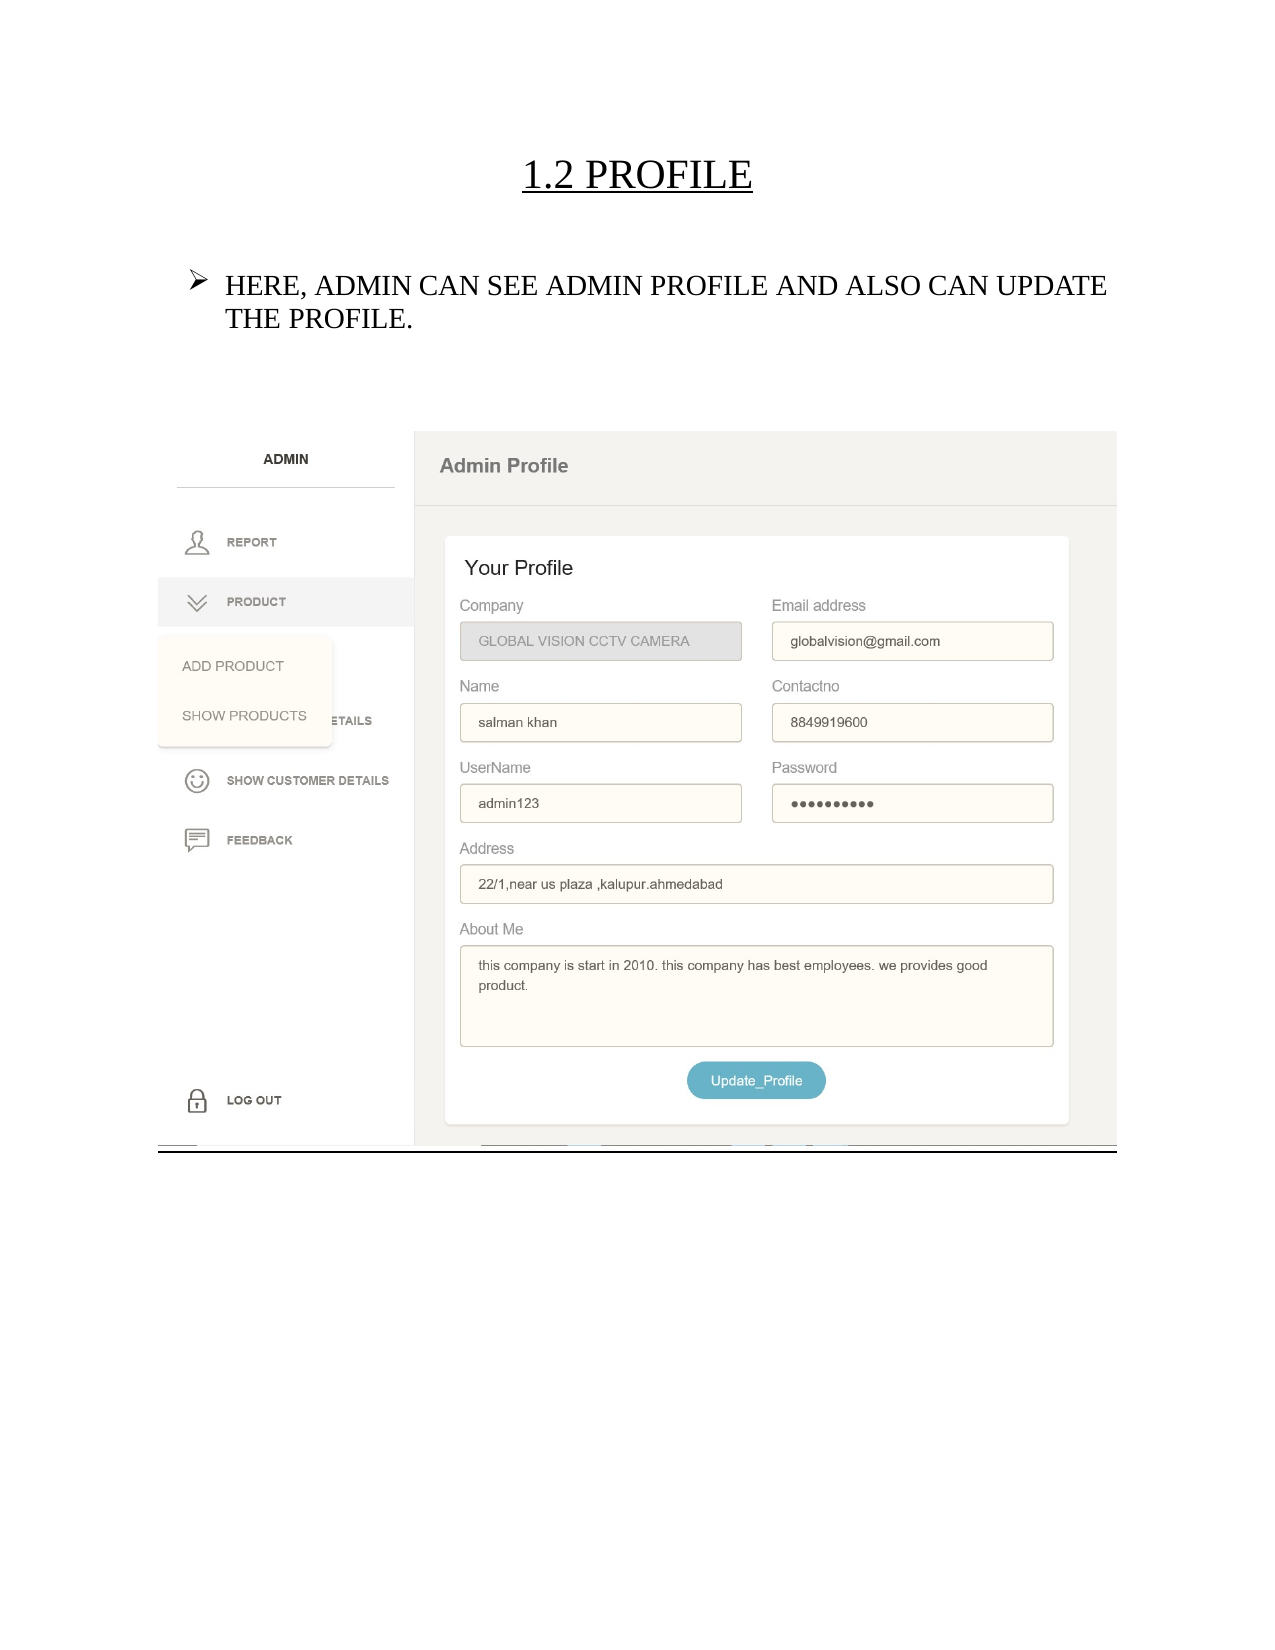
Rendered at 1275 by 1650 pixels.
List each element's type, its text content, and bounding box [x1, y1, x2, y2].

text_box 1.2 PROFILE HERE, ADMIN CAN SEE ADMIN PROFILE AND ALSO CAN UPDATE THE PROFILE. [185, 144, 1121, 335]
text_box [157, 431, 1117, 1146]
